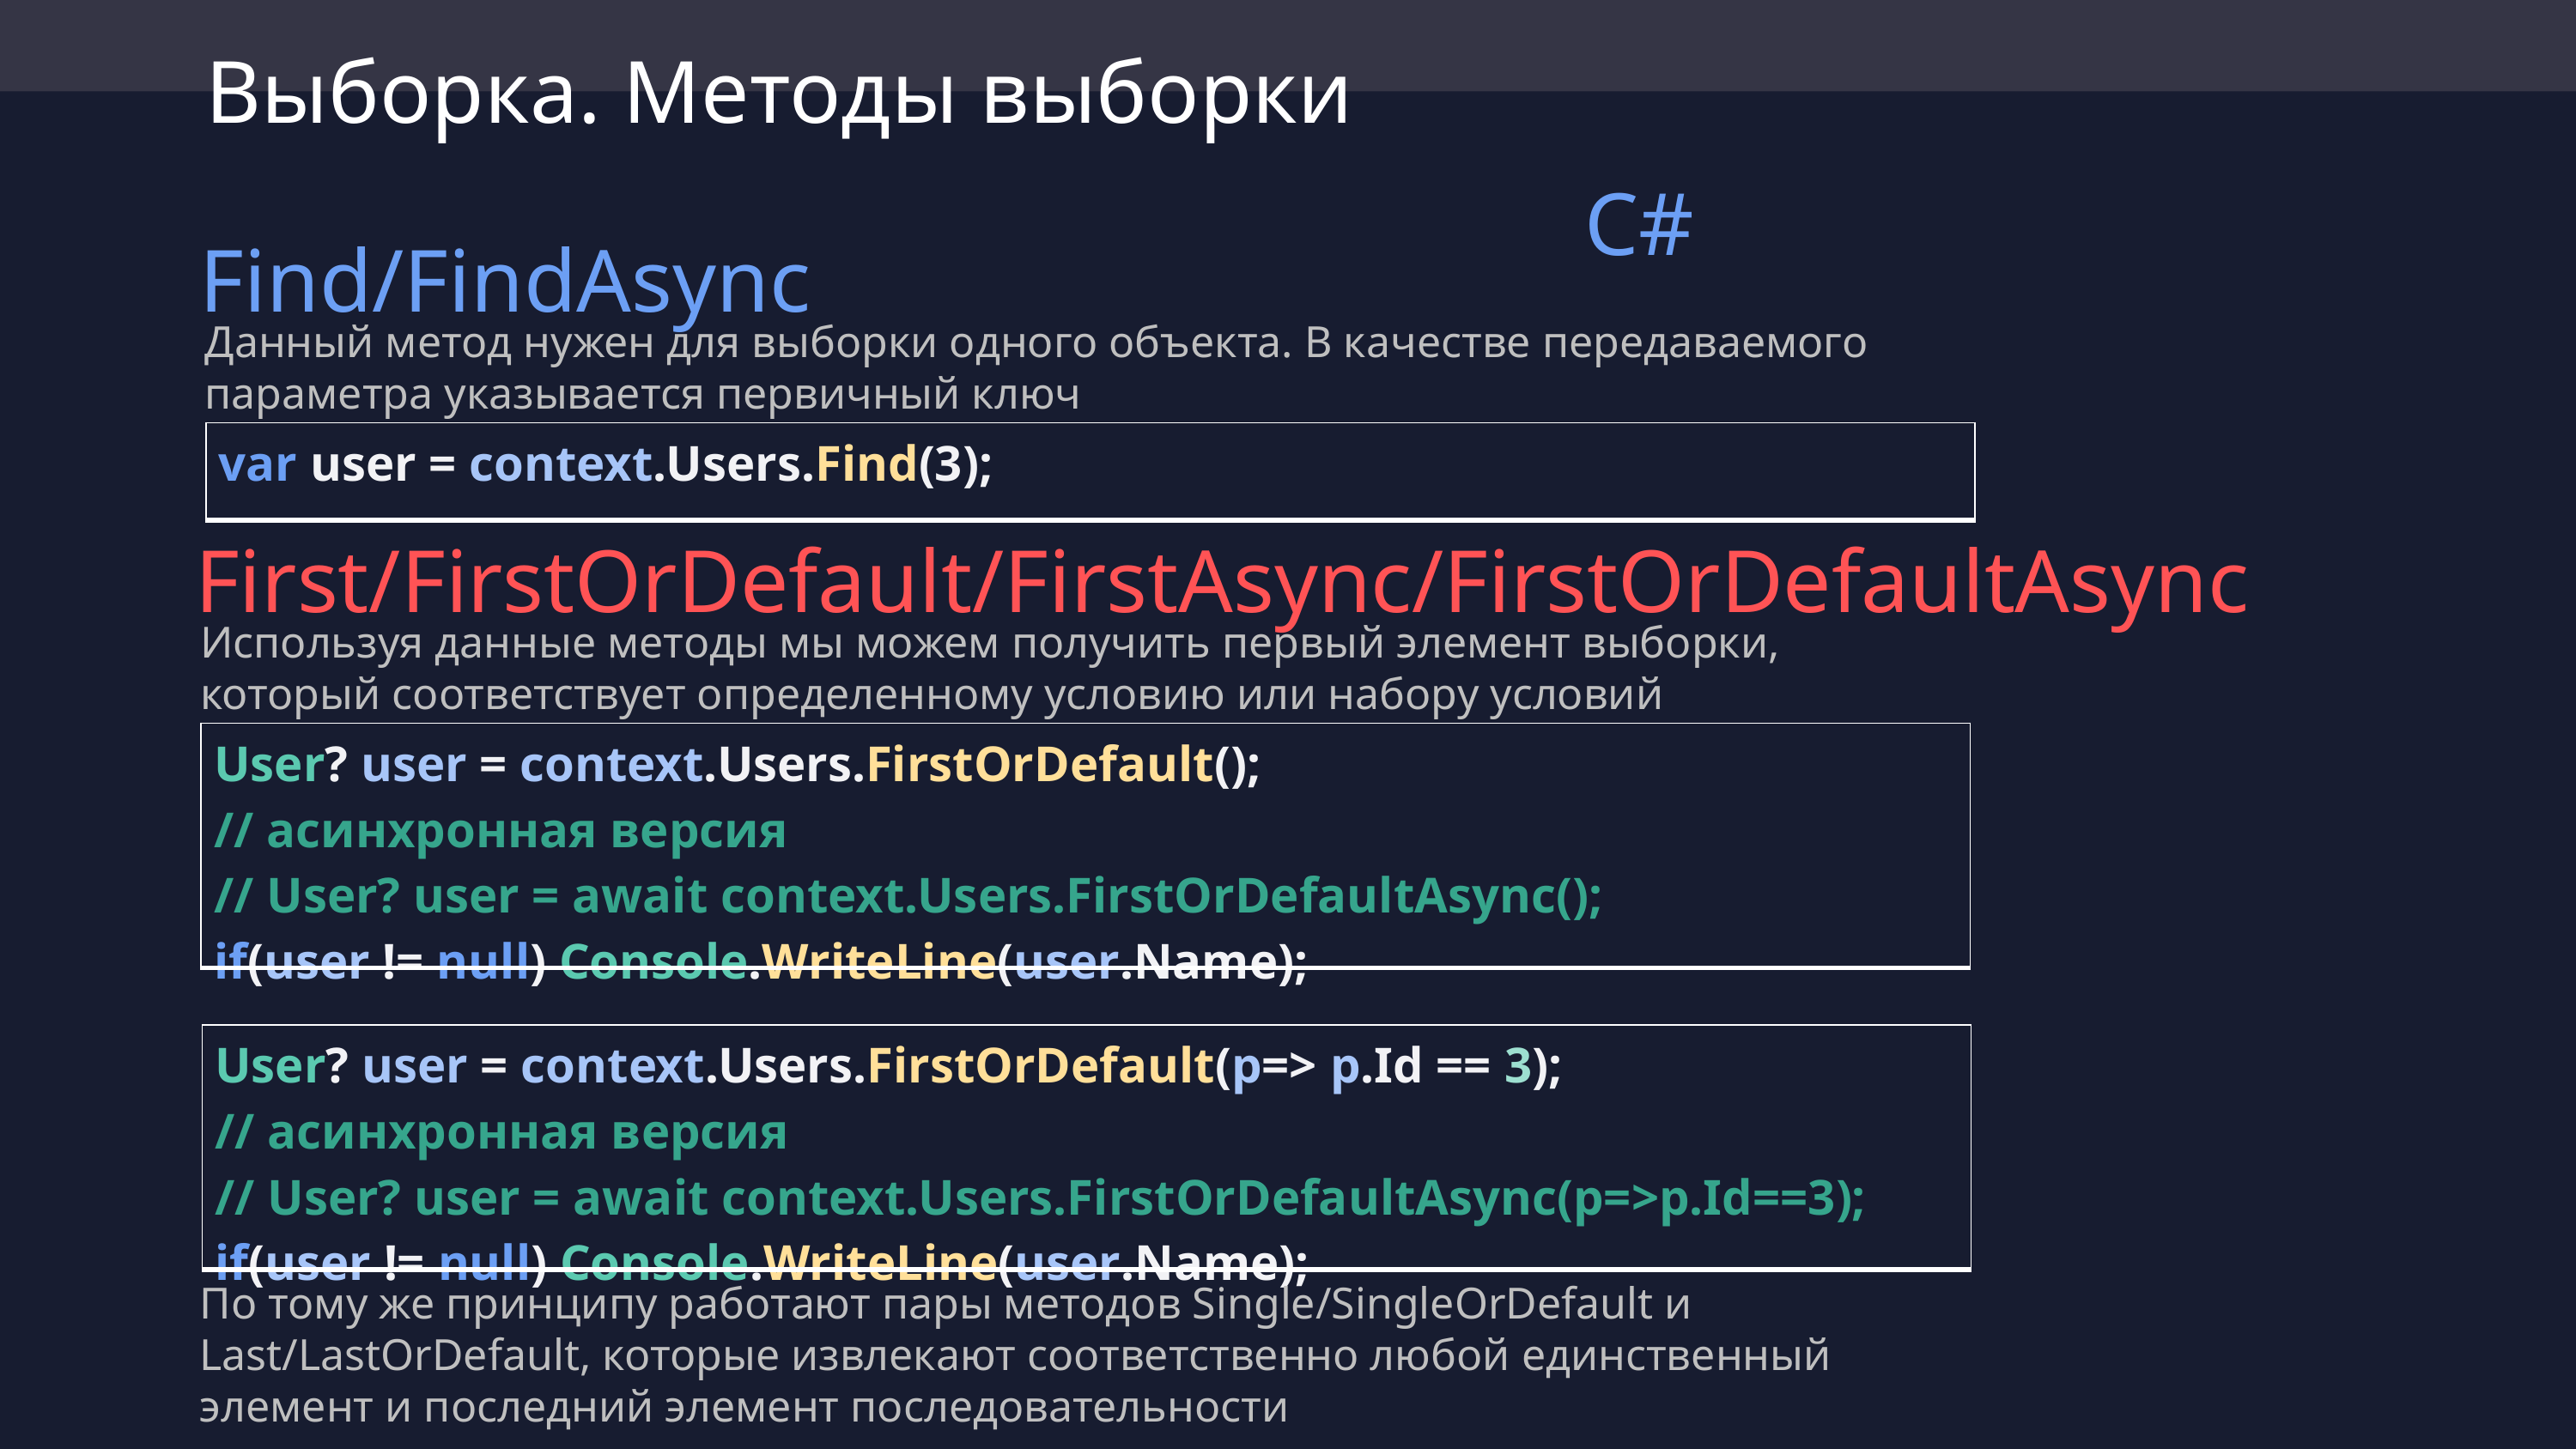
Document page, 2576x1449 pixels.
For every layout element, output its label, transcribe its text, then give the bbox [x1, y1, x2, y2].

table_header var user = context.Users.Find(3); [207, 426, 1974, 518]
text_box C# [1534, 162, 1745, 220]
title Выборка. Методы выборки [193, 43, 2008, 150]
text_box По тому же принципу работают пары методов Single/SingleOrDefault и Last/LastOrDefault, которые извлекают соответственно любой единственный элемент и последний элемент последовательности [186, 1269, 1970, 1437]
table_header User? user = context.Users.FirstOrDefault(p=> p.Id == 3); // асинхронная версия // User? user = await context.Users.FirstOrDefaultAsync(p=>p.Id==3); if(user != null) Console.WriteLine(user.Name); [203, 1026, 1971, 1267]
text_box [186, 220, 1975, 426]
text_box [182, 520, 2297, 726]
table_header User? user = context.Users.FirstOrDefault(); // асинхронная версия // User? user = await context.Users.FirstOrDefaultAsync(); if(user != null) Console.WriteLine(user.Name); [202, 726, 1970, 966]
